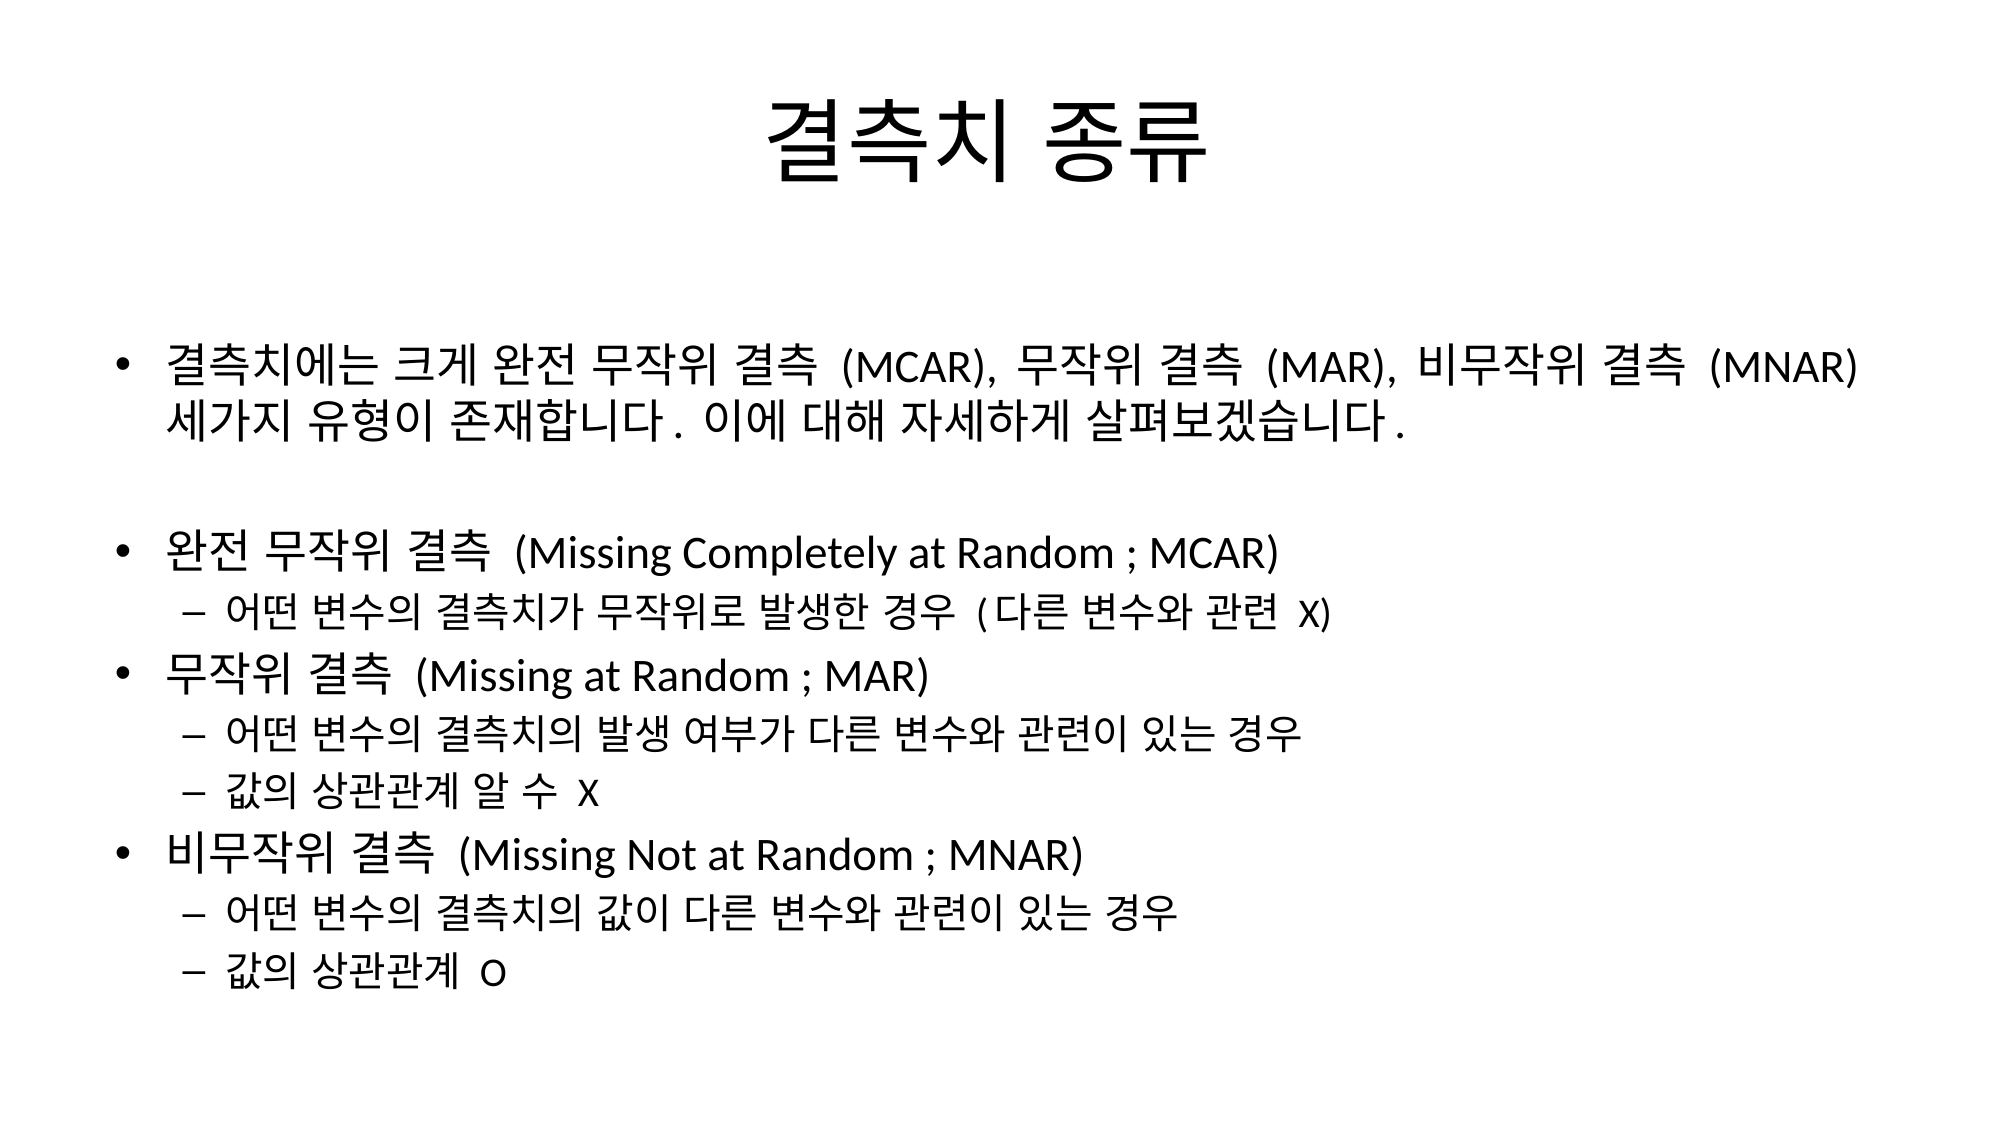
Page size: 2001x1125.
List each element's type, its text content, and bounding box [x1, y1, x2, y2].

list 결측치에는 크게 완전 무작위 결측 (MCAR), 무작위 결측 (MAR), 비무작위 결측 (MNAR) 세가지 유형이 존재합니다. 이에 대해 자세하게 살펴보겠습니다. 완전 무작위 결측 (Missing Completely at Random ; MCAR) 어떤 변수의 결측치가 무작위로 발생한 경우 (다른 변수와 관련 X) 무작위 결측 (Missing at Random ; MAR) 어떤 변수의 결측치의 발생 여부가 다른 변수와 관련이 있는 경우 값의 상관관계 알 수 X 비무작위 결측 (Missing Not at Random ; MNAR) 어떤 변수의 결측치의 값이 다른 변수와 관련이 있는 경우 값의 상관관계 O [99, 262, 1900, 1005]
title 결측치 종류 [99, 45, 1900, 233]
